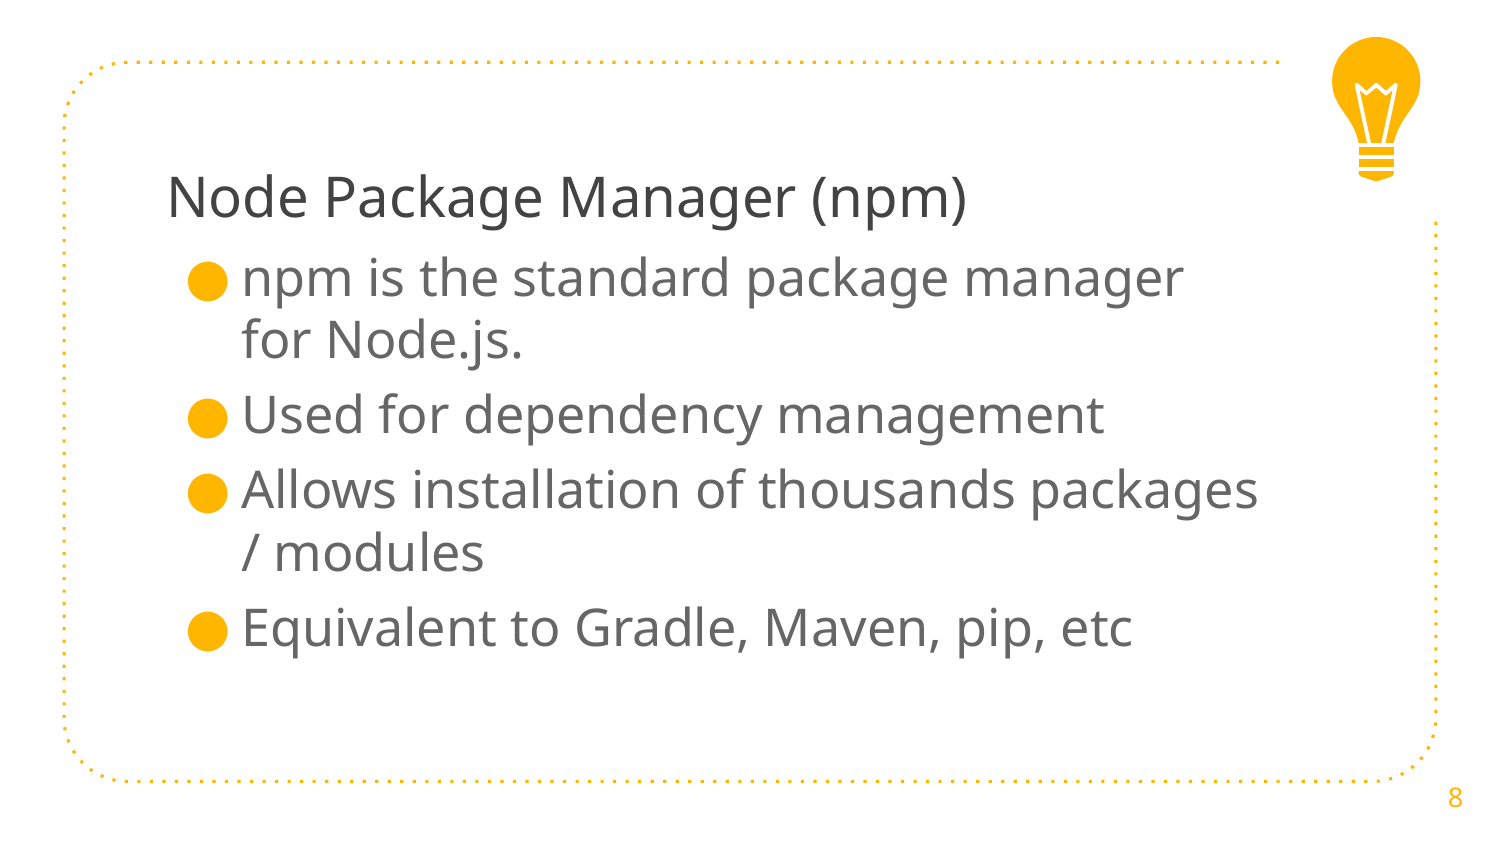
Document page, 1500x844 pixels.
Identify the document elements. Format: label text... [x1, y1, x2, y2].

slide_number 8 [1411, 753, 1500, 844]
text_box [1331, 36, 1421, 182]
list npm is the standard package manager for Node.js. Used for dependency management Allows installation of thousands packages / modules Equivalent to Gradle, Maven, pip, etc [151, 228, 1278, 703]
title Node Package Manager (npm) [151, 146, 1278, 228]
